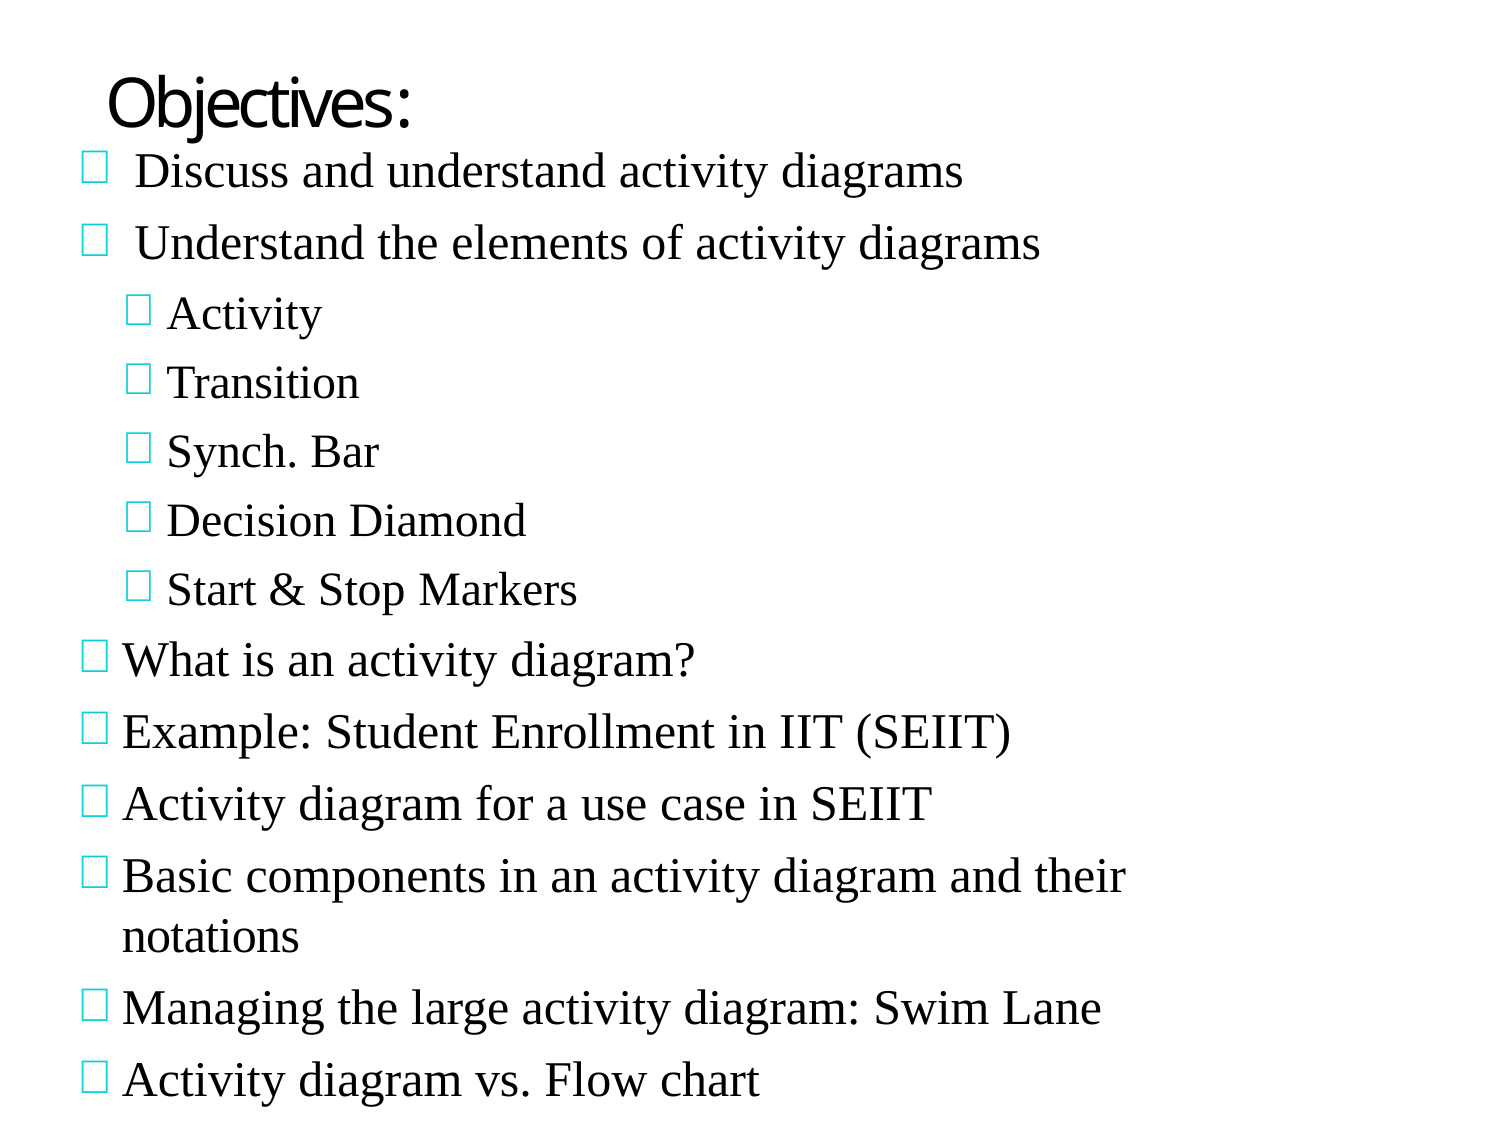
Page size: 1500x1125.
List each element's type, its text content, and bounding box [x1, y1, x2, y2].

text_box Discuss and understand activity diagrams Understand the elements of activity diagrams Activity Transition Synch. Bar Decision Diamond Start & Stop Markers What is an activity diagram? Example: Student Enrollment in IIT (SEIIT) Activity diagram for a use case in SEIIT Basic components in an activity diagram and their notations Managing the large activity diagram: Swim Lane Activity diagram vs. Flow chart [75, 123, 1188, 1107]
title Objectives: [103, 3, 1225, 194]
